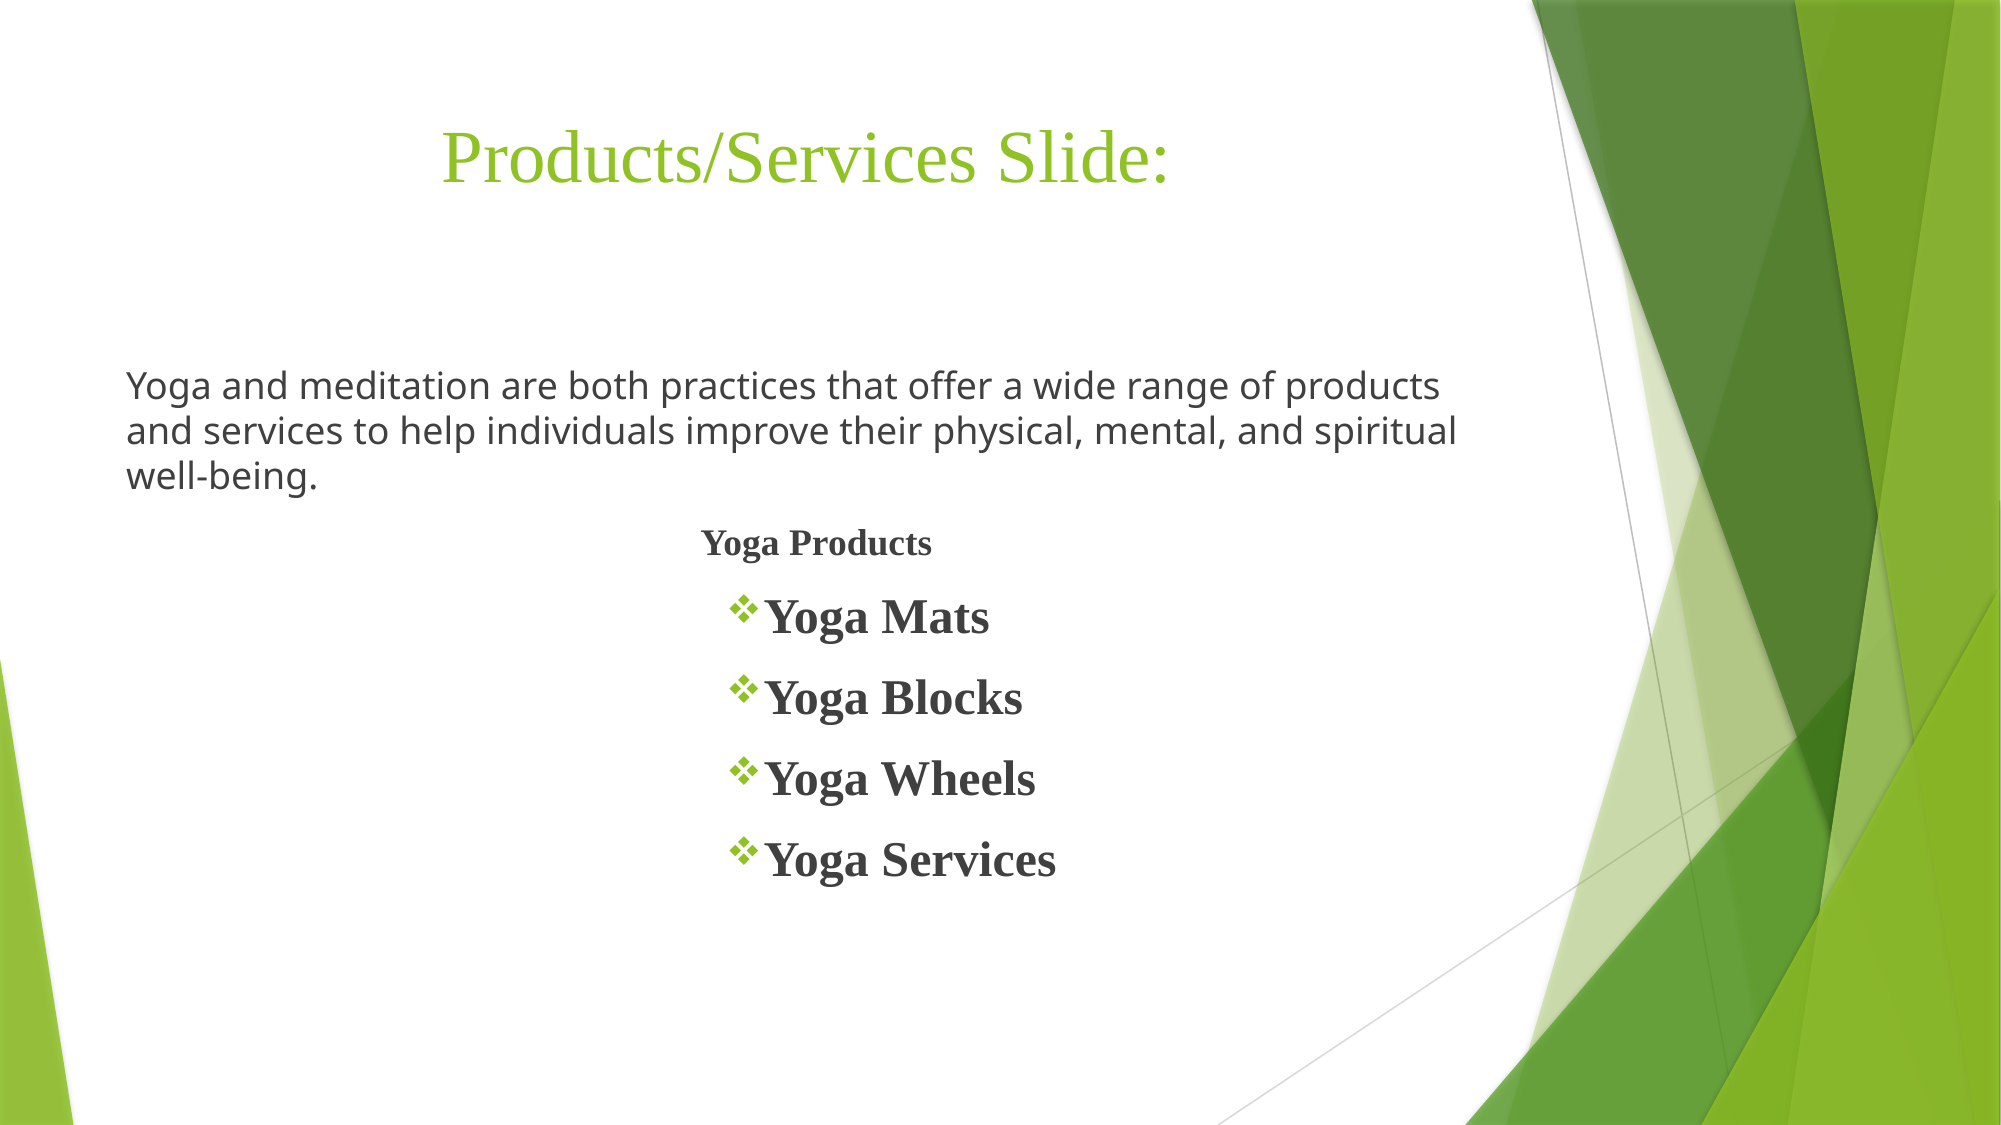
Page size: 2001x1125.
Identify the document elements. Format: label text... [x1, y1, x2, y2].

list Yoga and meditation are both practices that offer a wide range of products and services to help individuals improve their physical, mental, and spiritual well-being. Yoga Products Yoga Mats Yoga Blocks Yoga Wheels Yoga Services [111, 354, 1522, 992]
title Products/Services Slide: [111, 99, 1522, 317]
